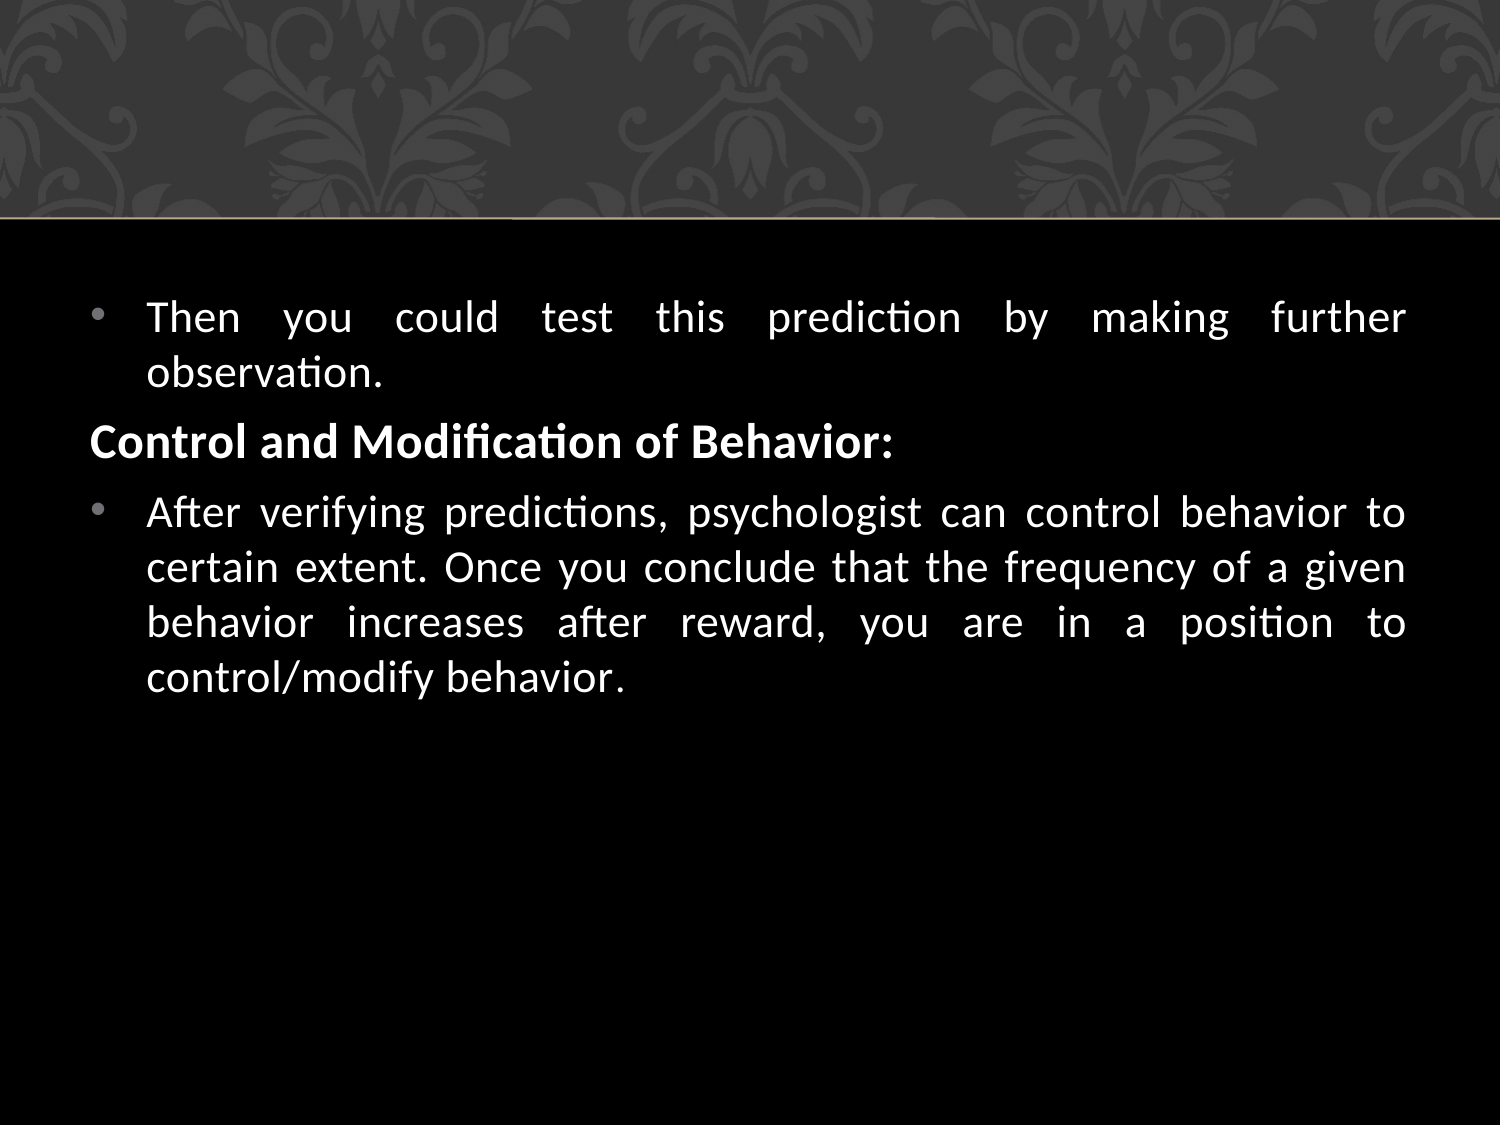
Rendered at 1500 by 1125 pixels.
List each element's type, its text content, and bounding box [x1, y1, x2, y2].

list Then you could test this prediction by making further observation. Control and Modification of Behavior: After verifying predictions, psychologist can control behavior to certain extent. Once you conclude that the frequency of a given behavior increases after reward, you are in a position to control/modify behavior. [75, 278, 1425, 1047]
